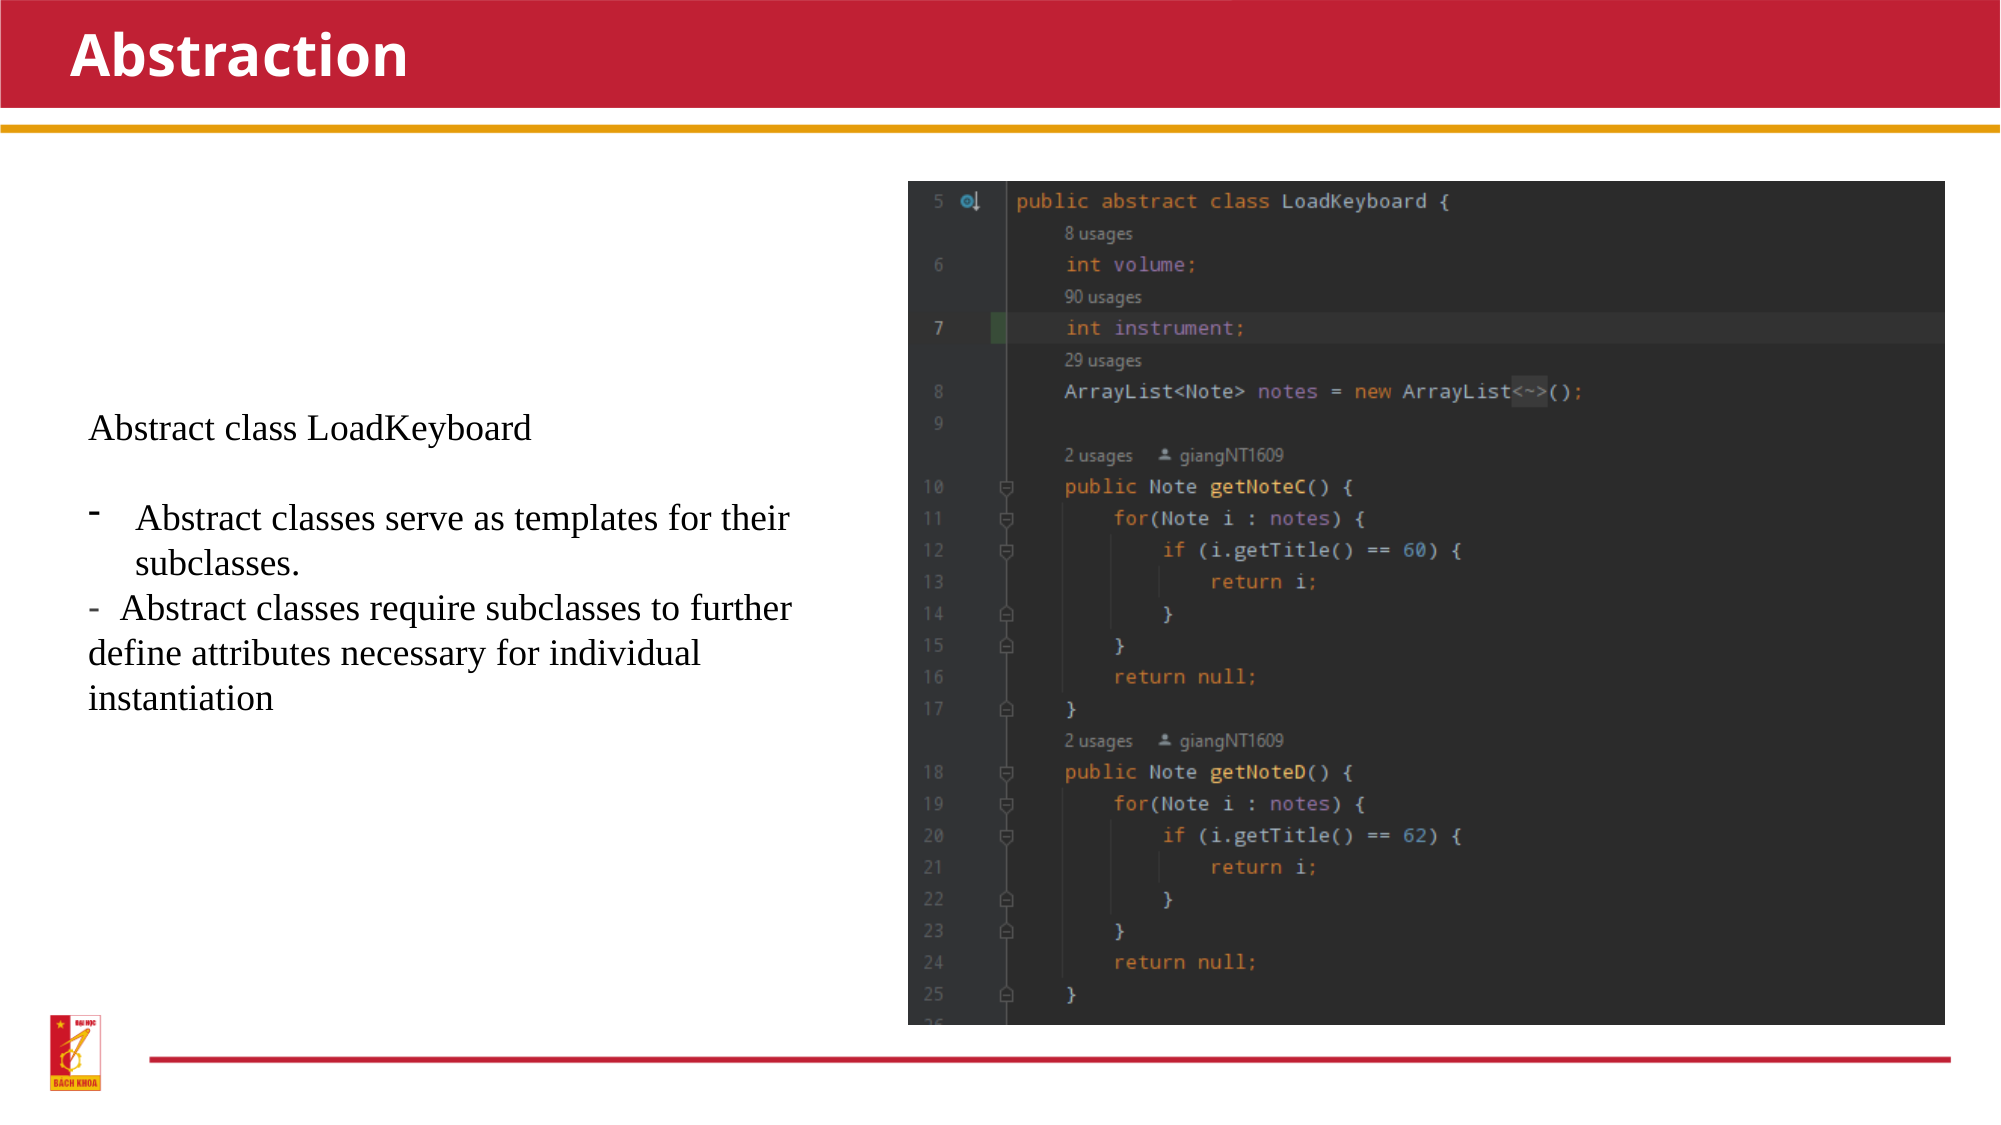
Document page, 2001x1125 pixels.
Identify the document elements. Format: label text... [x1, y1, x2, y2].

title Abstraction [55, 18, 1945, 90]
picture [0, 0, 2001, 1125]
list [55, 169, 1945, 980]
text_box Abstract class LoadKeyboard Abstract classes serve as templates for their subclasses. - Abstract classes require subclasses to further define attributes necessary for individual instantiation [73, 395, 871, 771]
